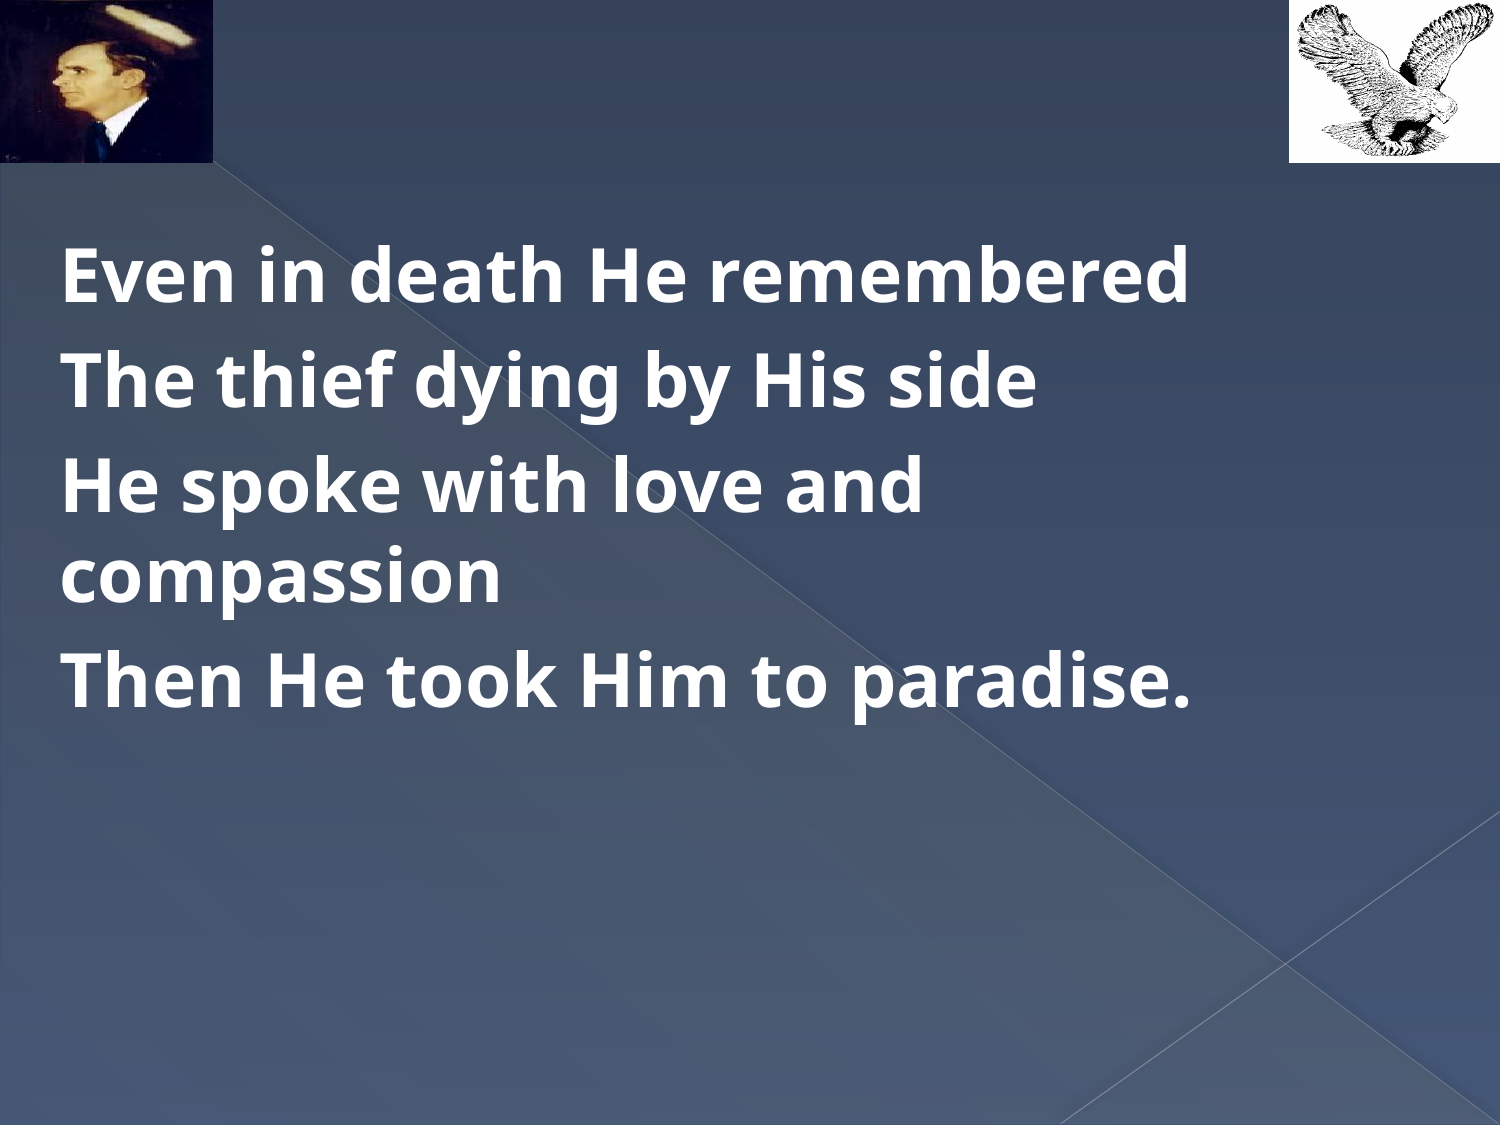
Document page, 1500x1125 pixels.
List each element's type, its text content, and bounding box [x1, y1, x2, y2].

picture [0, 0, 213, 163]
picture [1288, 0, 1500, 163]
list Even in death He remembered The thief dying by His side He spoke with love and compassion Then He took Him to paradise. [44, 219, 1395, 963]
